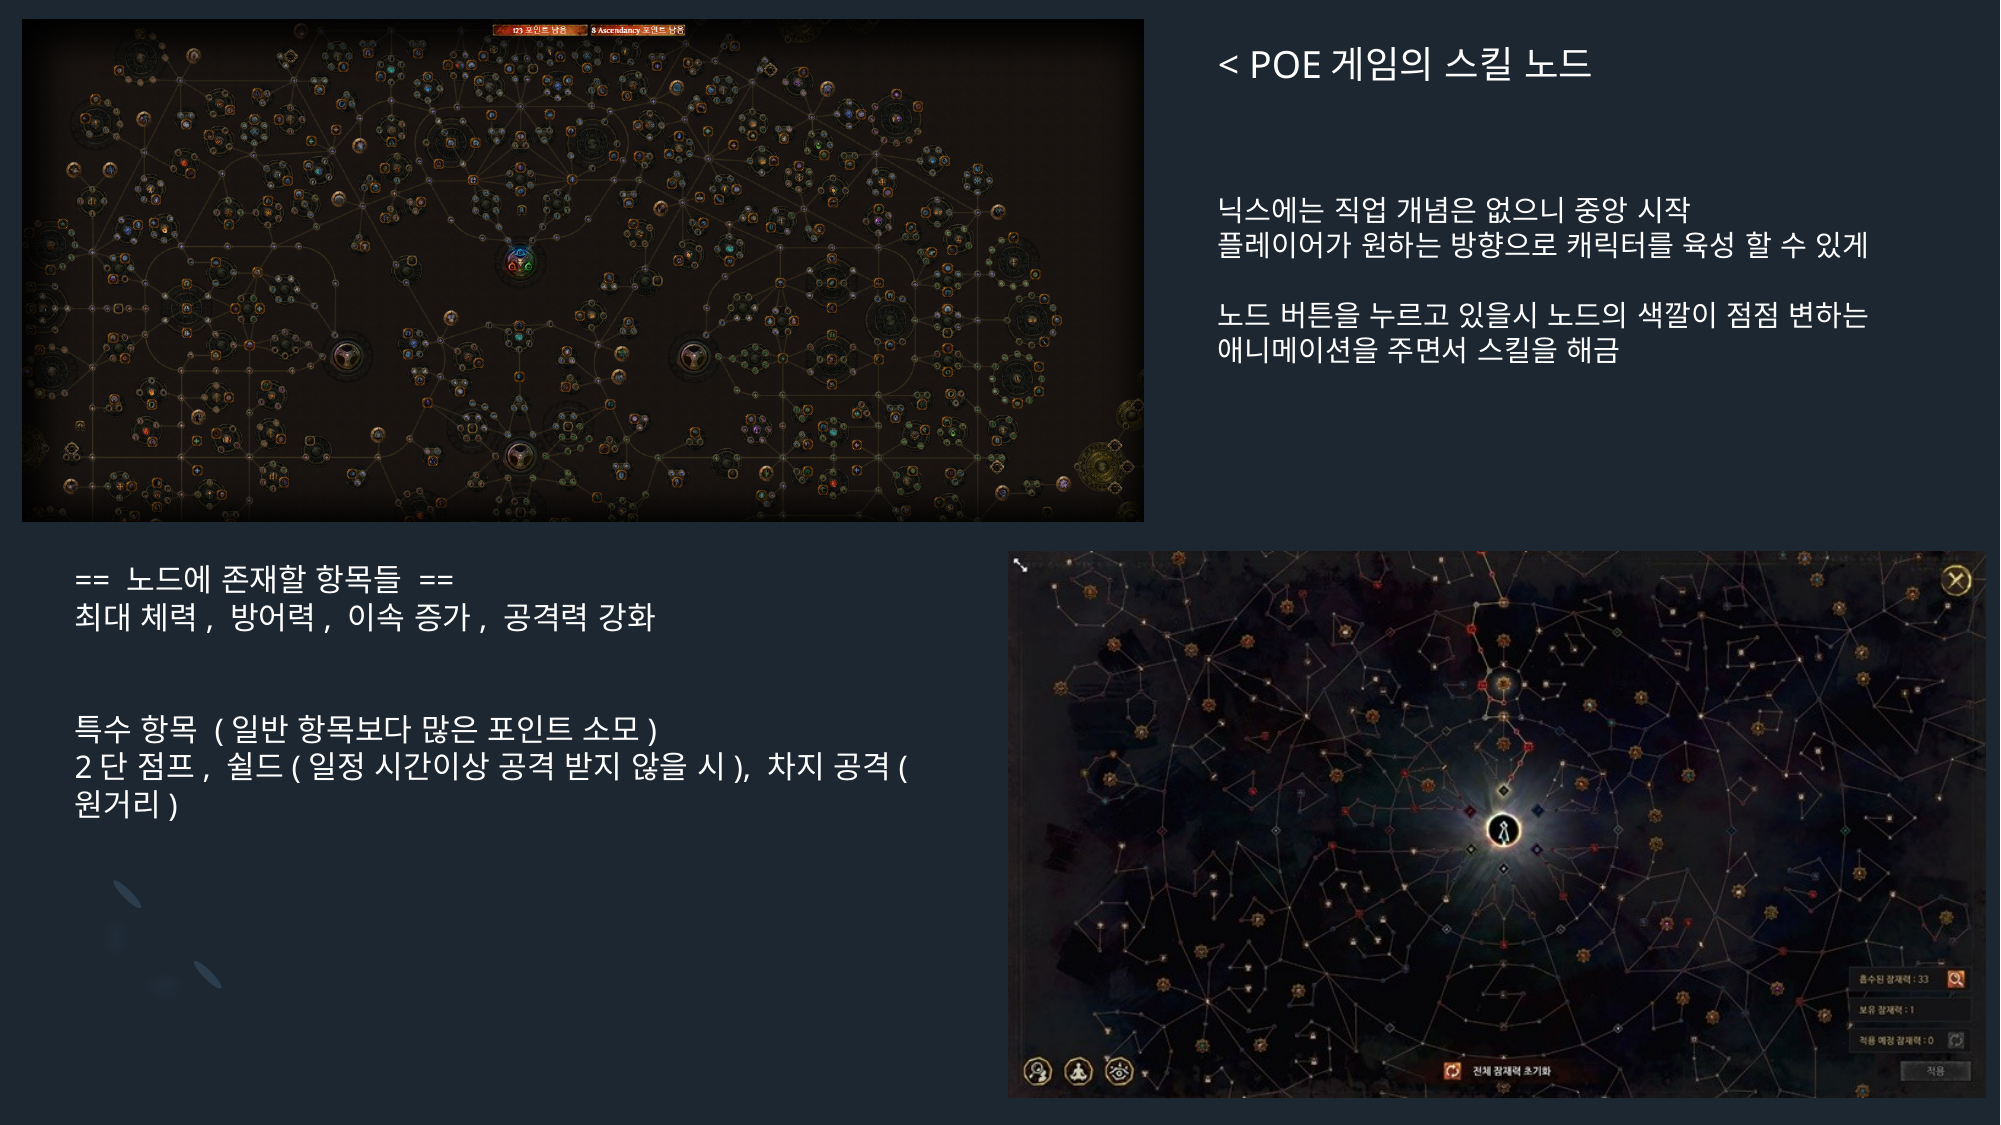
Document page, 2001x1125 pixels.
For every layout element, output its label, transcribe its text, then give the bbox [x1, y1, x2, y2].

text_box < POE게임의 스킬 노드 [1203, 33, 1978, 139]
picture [22, 18, 1144, 523]
text_box [1144, 86, 1591, 228]
picture [1008, 551, 1986, 1098]
text_box 닉스에는 직업 개념은 없으니 중앙 시작 플레이어가 원하는 방향으로 캐릭터를 육성 할 수 있게 노드 버튼을 누르고 있을시 노드의 색깔이 점점 변하는 애니메이션을 주면서 스킬을 해금 [1203, 184, 1963, 375]
text_box == 노드에 존재할 항목들 == 최대 체력, 방어력, 이속 증가, 공격력 강화 특수 항목 (일반 항목보다 많은 포인트 소모) 2단 점프, 쉴드(일정 시간이상 공격 받지 않을 시), 차지 공격(원거리) [59, 553, 1000, 830]
